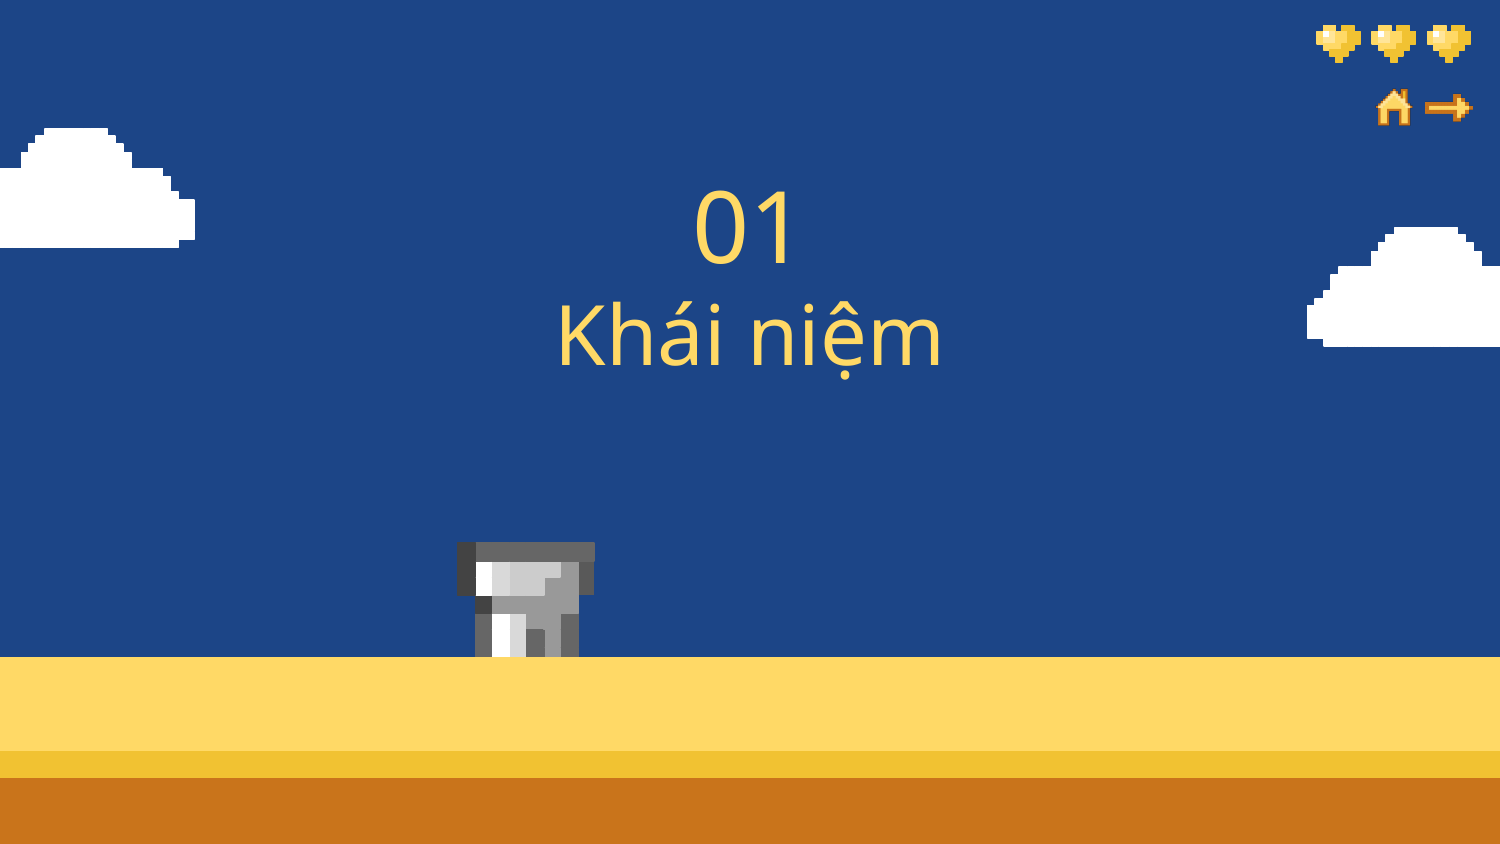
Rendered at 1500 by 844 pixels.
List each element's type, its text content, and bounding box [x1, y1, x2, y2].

picture [1374, 88, 1413, 127]
title Khái niệm [218, 262, 1282, 401]
title 01 [51, 181, 1449, 299]
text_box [1427, 25, 1471, 63]
picture [1425, 92, 1473, 122]
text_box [1316, 25, 1361, 63]
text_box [1371, 25, 1416, 63]
